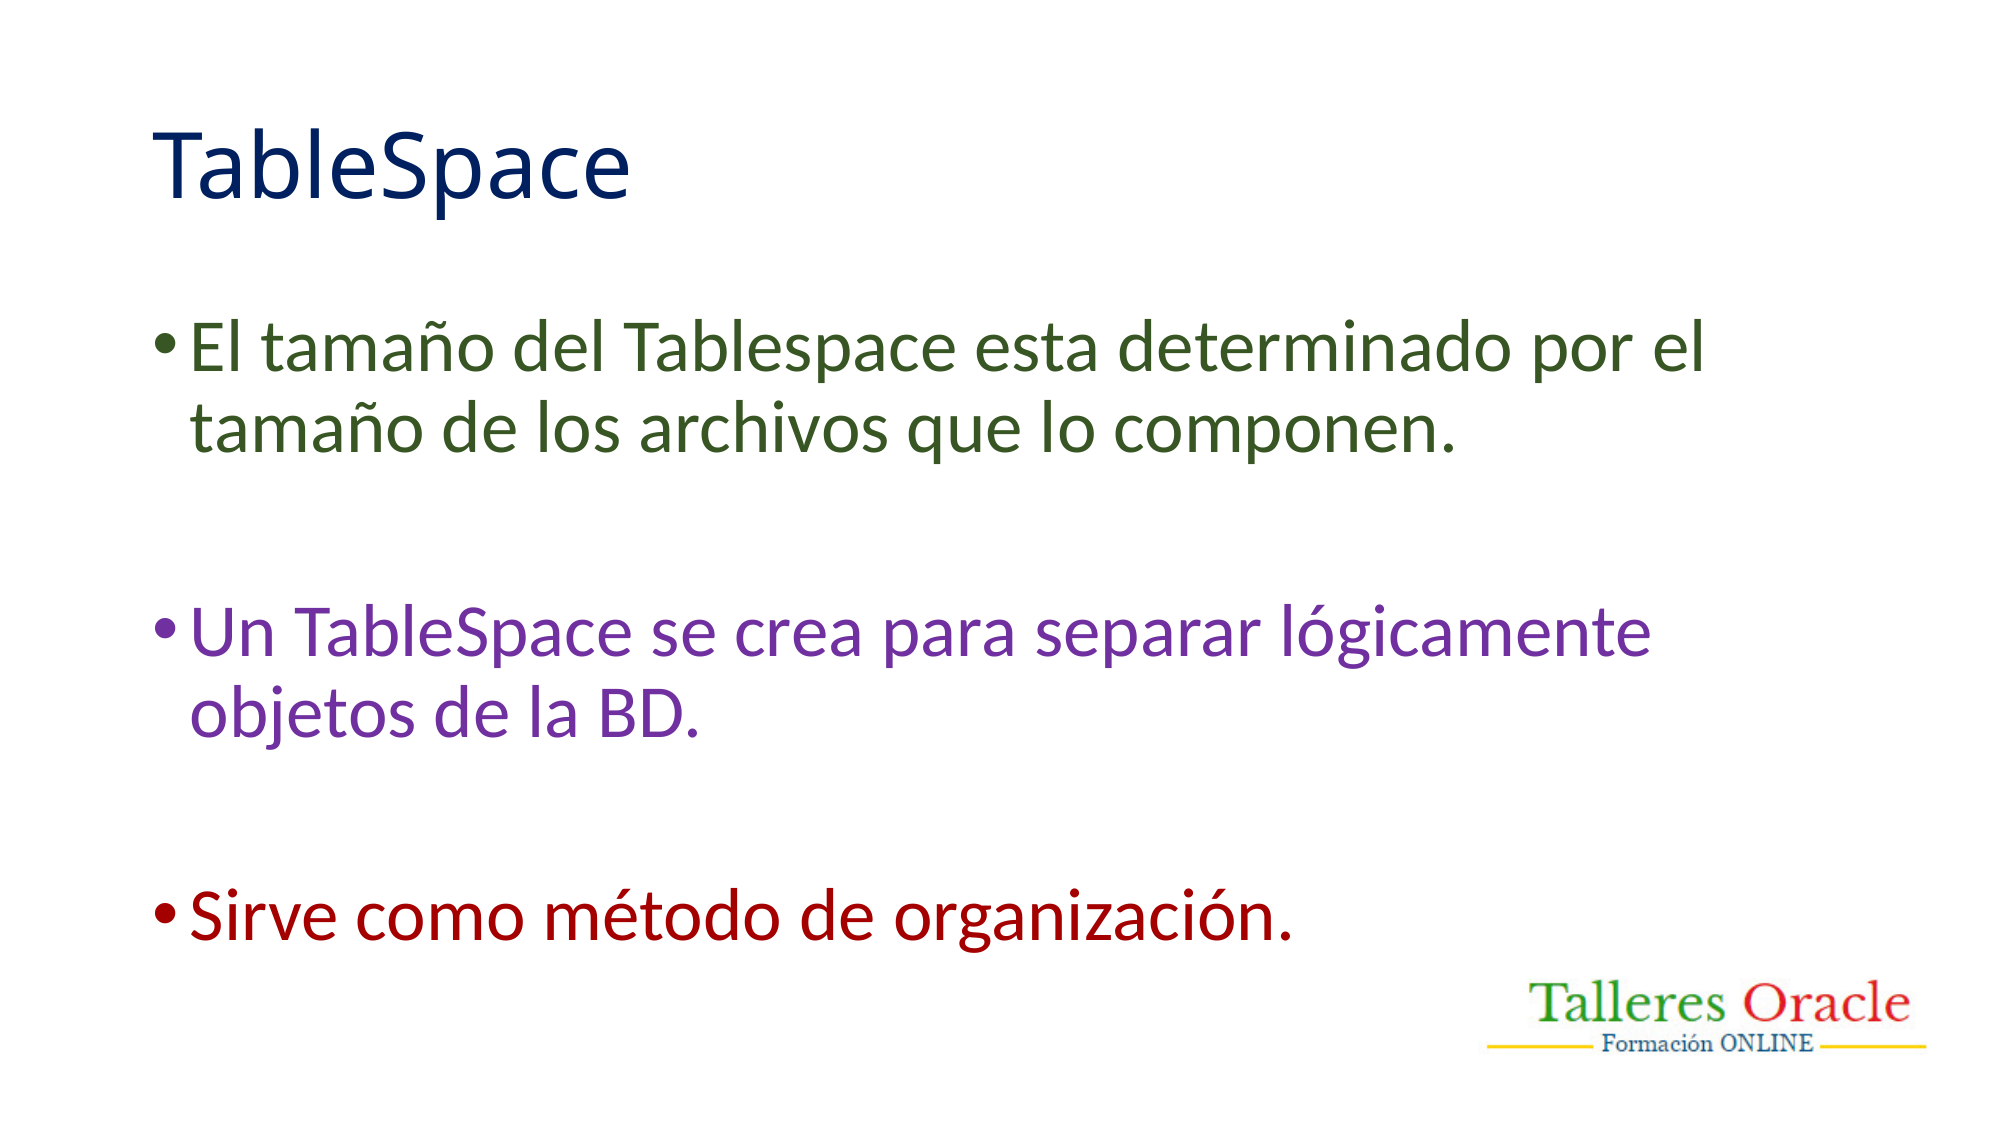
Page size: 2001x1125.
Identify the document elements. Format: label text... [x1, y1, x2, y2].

title TableSpace [137, 59, 1863, 278]
list El tamaño del Tablespace esta determinado por el tamaño de los archivos que lo componen. Un TableSpace se crea para separar lógicamente objetos de la BD. Sirve como método de organización. [137, 299, 1863, 1014]
picture [1478, 966, 1939, 1066]
